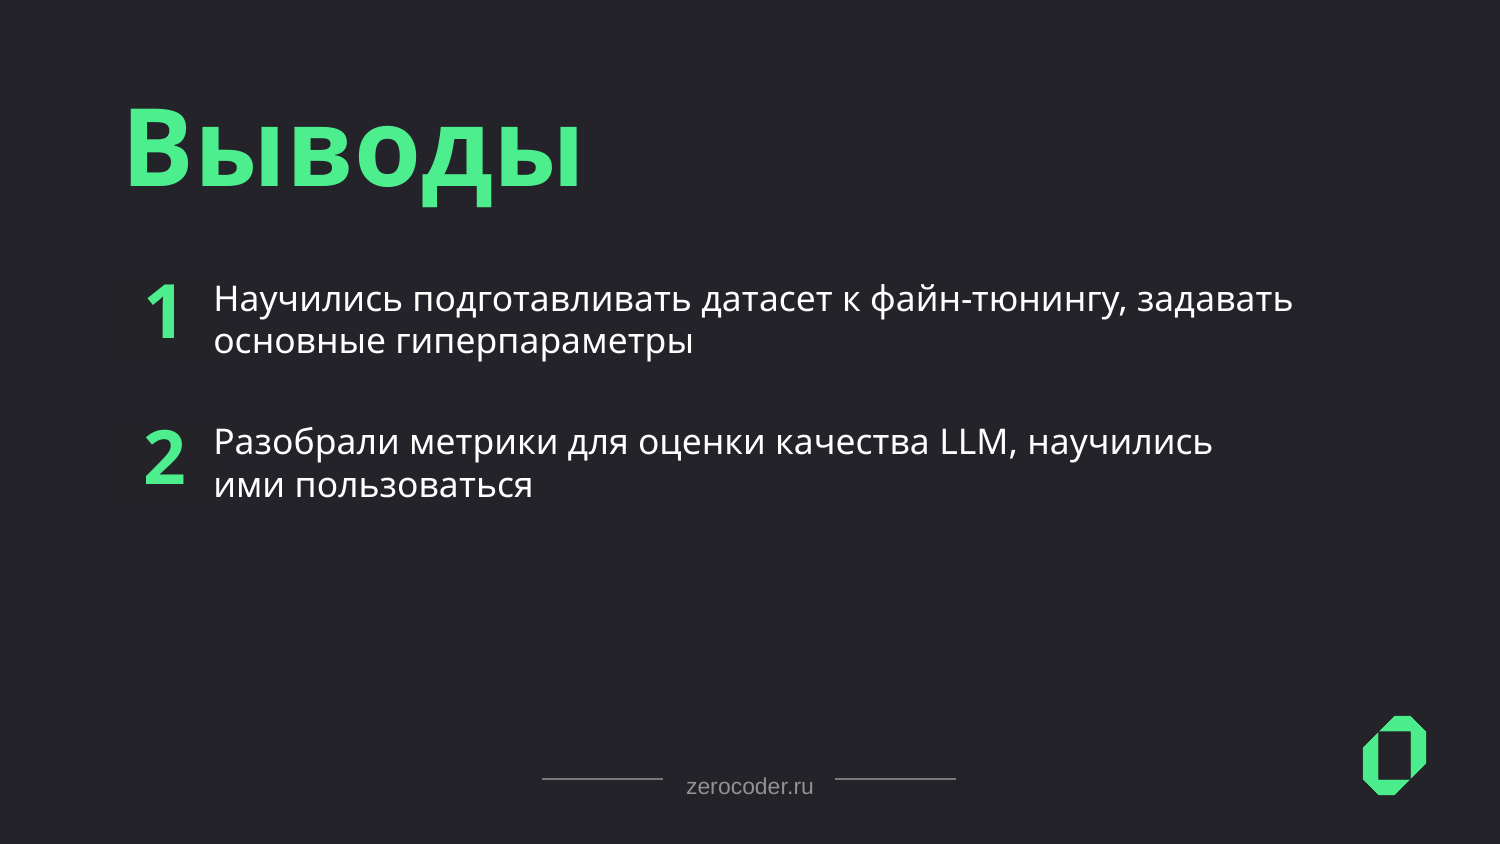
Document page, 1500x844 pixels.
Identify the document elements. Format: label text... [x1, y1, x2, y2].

text_box 2 [117, 429, 213, 502]
text_box 1 [117, 283, 213, 356]
text_box Научились подготавливать датасет к файн-тюнингу, задавать основные гиперпараметры [213, 275, 1409, 361]
text_box Разобрали метрики для оценки качества LLM, научились ими пользоваться [213, 419, 1262, 505]
text_box Выводы [117, 98, 1383, 212]
picture [1314, 675, 1475, 836]
